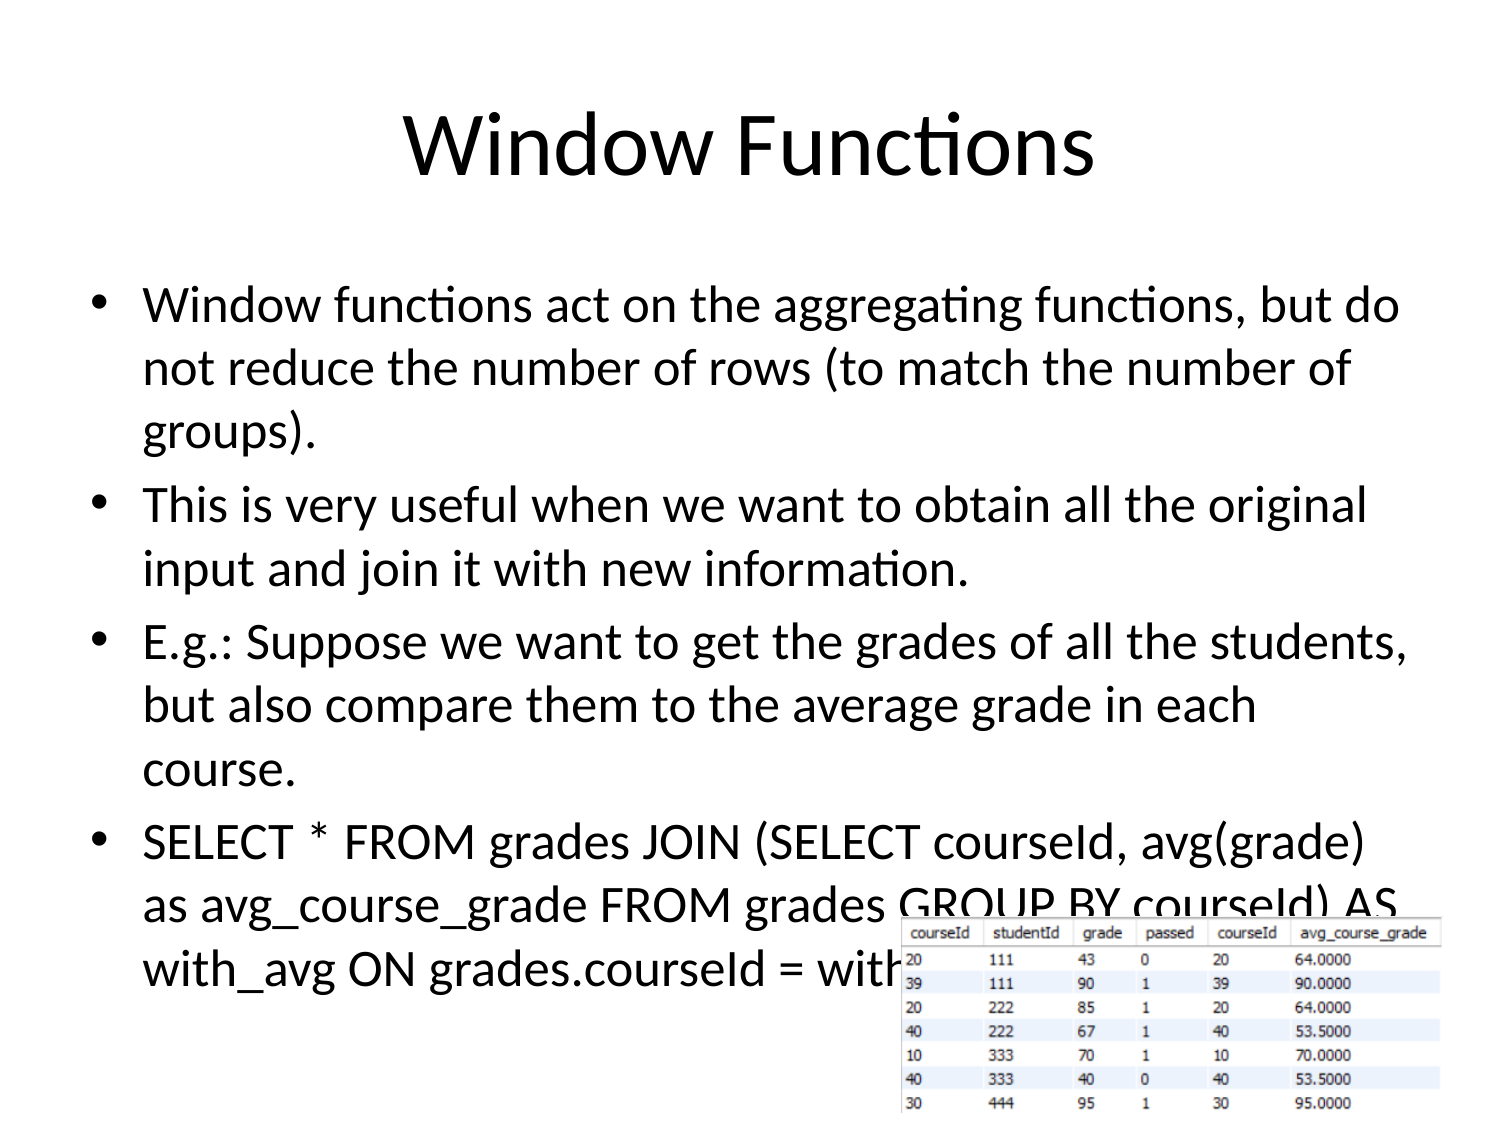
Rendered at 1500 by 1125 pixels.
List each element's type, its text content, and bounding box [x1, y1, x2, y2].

title Window Functions [75, 45, 1425, 233]
picture [901, 916, 1444, 1113]
list Window functions act on the aggregating functions, but do not reduce the number of rows (to match the number of groups). This is very useful when we want to obtain all the original input and join it with new information. E.g.: Suppose we want to get the grades of all the students, but also compare them to the average grade in each course. SELECT * FROM grades JOIN (SELECT courseId, avg(grade) as avg_course_grade FROM grades GROUP BY courseId) AS with_avg ON grades.courseId = with_avg.courseId; [75, 262, 1425, 1005]
